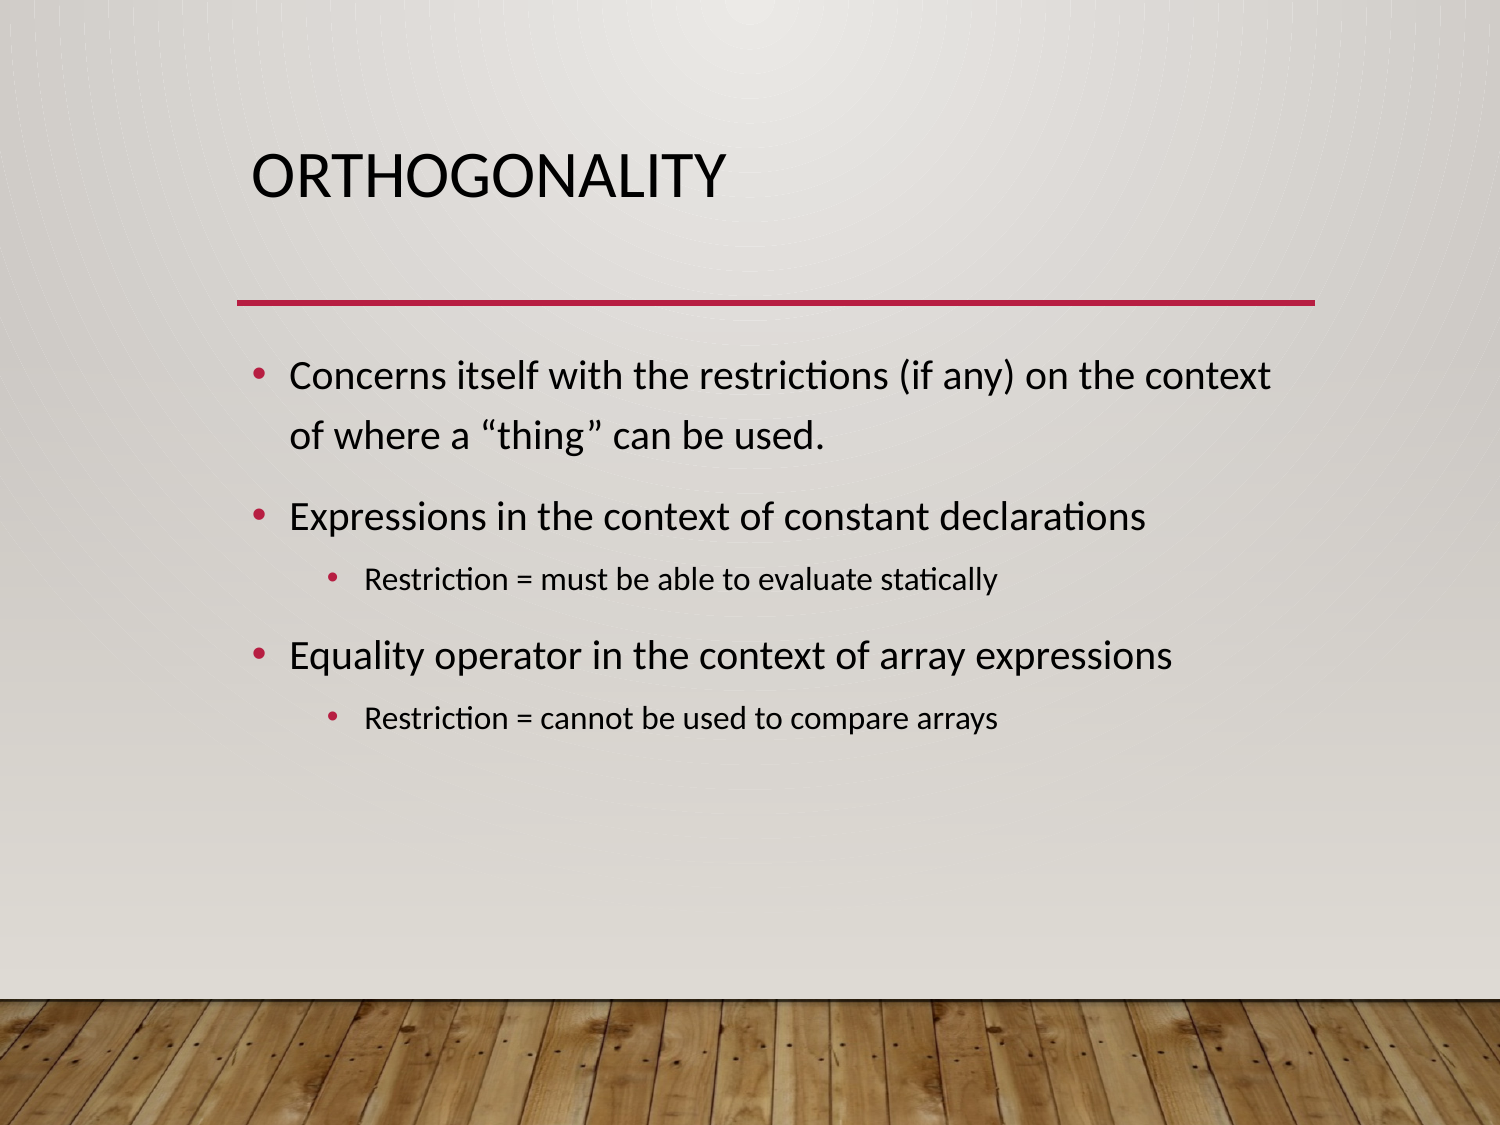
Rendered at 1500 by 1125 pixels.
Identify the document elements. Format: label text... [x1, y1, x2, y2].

list Concerns itself with the restrictions (if any) on the context of where a “thing” can be used. Expressions in the context of constant declarations Restriction = must be able to evaluate statically Equality operator in the context of array expressions Restriction = cannot be used to compare arrays [236, 330, 1315, 897]
picture [0, 999, 1500, 1125]
title orthogonality [236, 131, 1315, 305]
